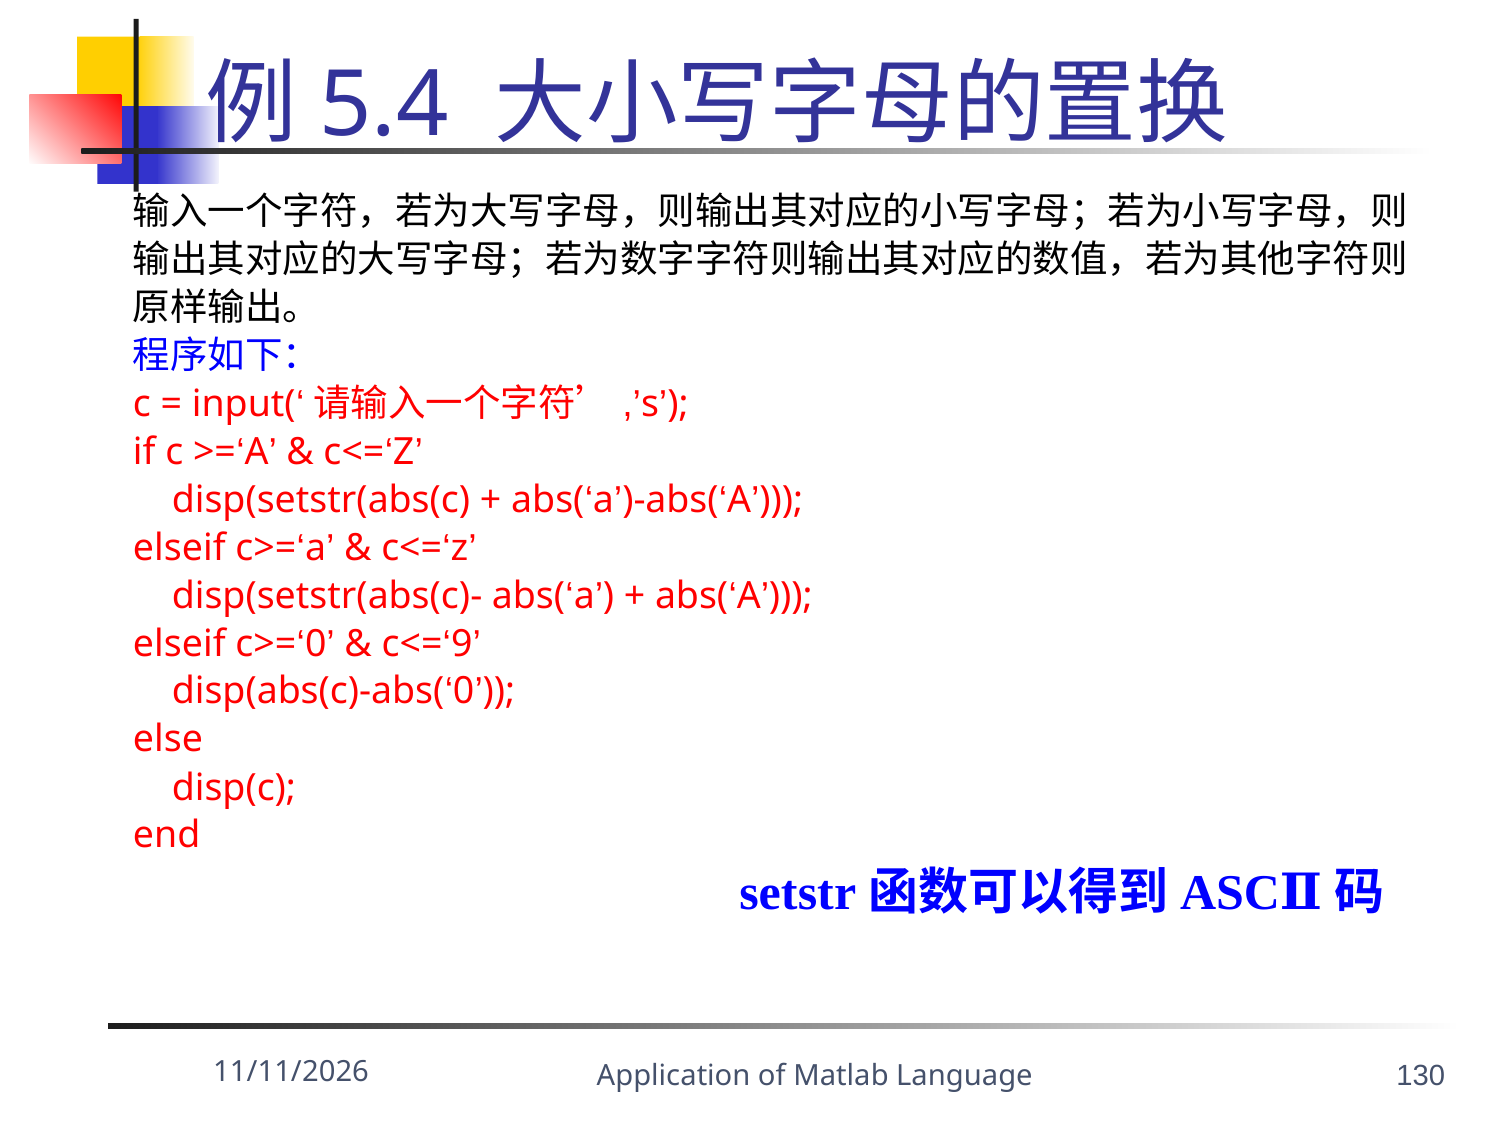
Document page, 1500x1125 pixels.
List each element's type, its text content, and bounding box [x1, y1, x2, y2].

title 例5.4 大小写字母的置换 [190, 0, 1469, 162]
text_box setstr函数可以得到ASCⅡ码 [724, 851, 1400, 927]
text_box 2021/9/8 [190, 1024, 504, 1100]
list 输入一个字符，若为大写字母，则输出其对应的小写字母；若为小写字母，则 输出其对应的大写字母；若为数字字符则输出其对应的数值，若为其他字符则 原样输出。 程序如下： c = input(‘请输入一个字符’,’s’); if c >=‘A’ & c<=‘Z’ disp(setstr(abs(c) + abs(‘a’)-abs(‘A’))); elseif c>=‘a’ & c<=‘z’ disp(setstr(abs(c)- abs(‘a’) + abs(‘A’))); elseif c>=‘0’ & c<=‘9’ disp(abs(c)-abs(‘0’)); else disp(c); end [117, 184, 1453, 971]
text_box 130 [1128, 1024, 1468, 1100]
text_box Application of Matlab Language [549, 1024, 1081, 1100]
